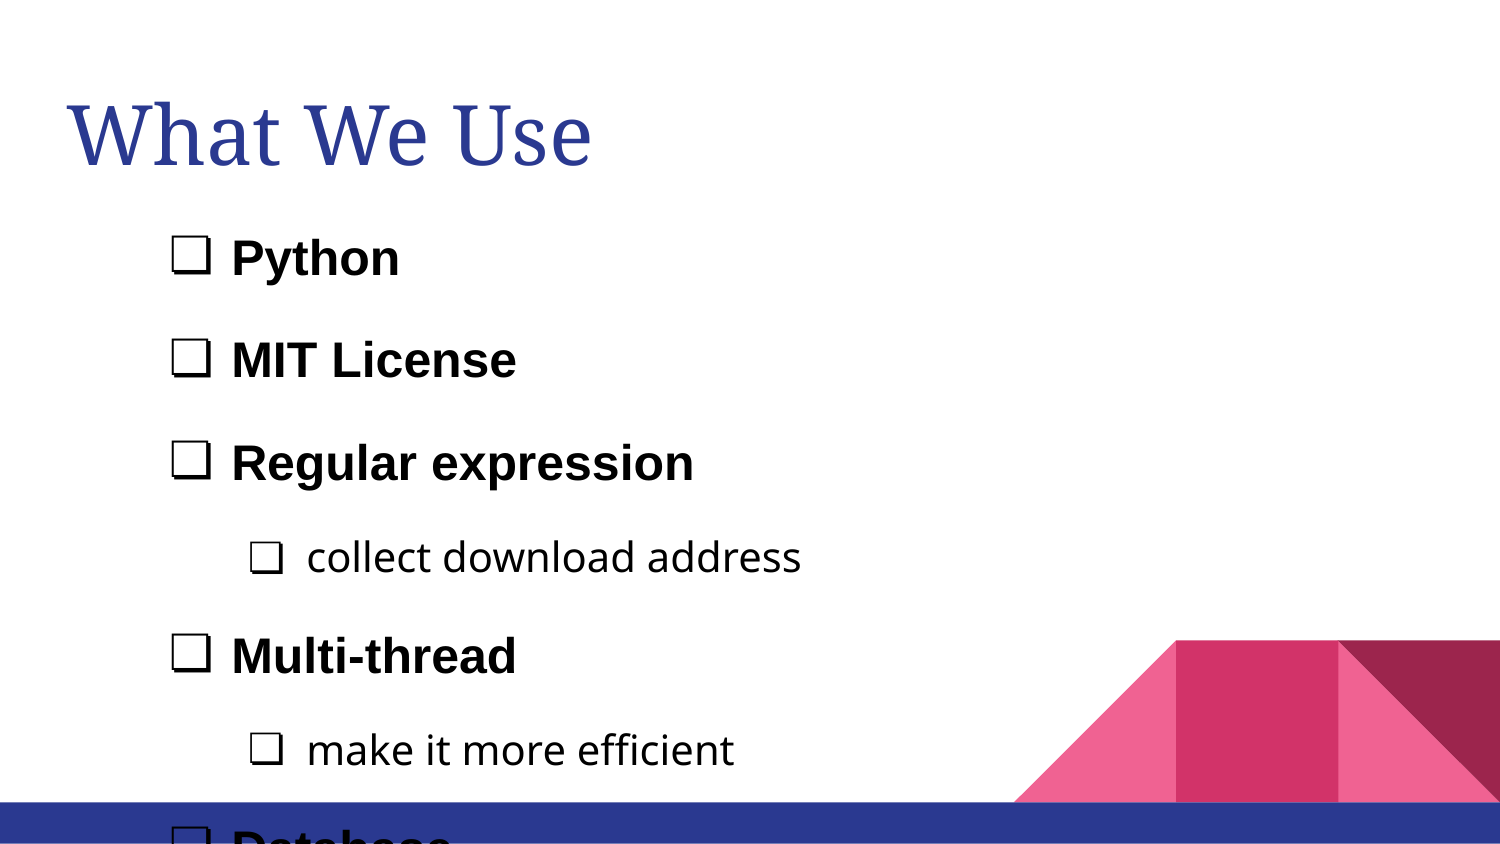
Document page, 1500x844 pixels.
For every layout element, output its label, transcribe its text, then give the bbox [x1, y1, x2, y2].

title What We Use [51, 67, 1449, 167]
list Python MIT License Regular expression collect download address Multi-thread make it more efficient Database avoid duplicates [141, 201, 1449, 750]
